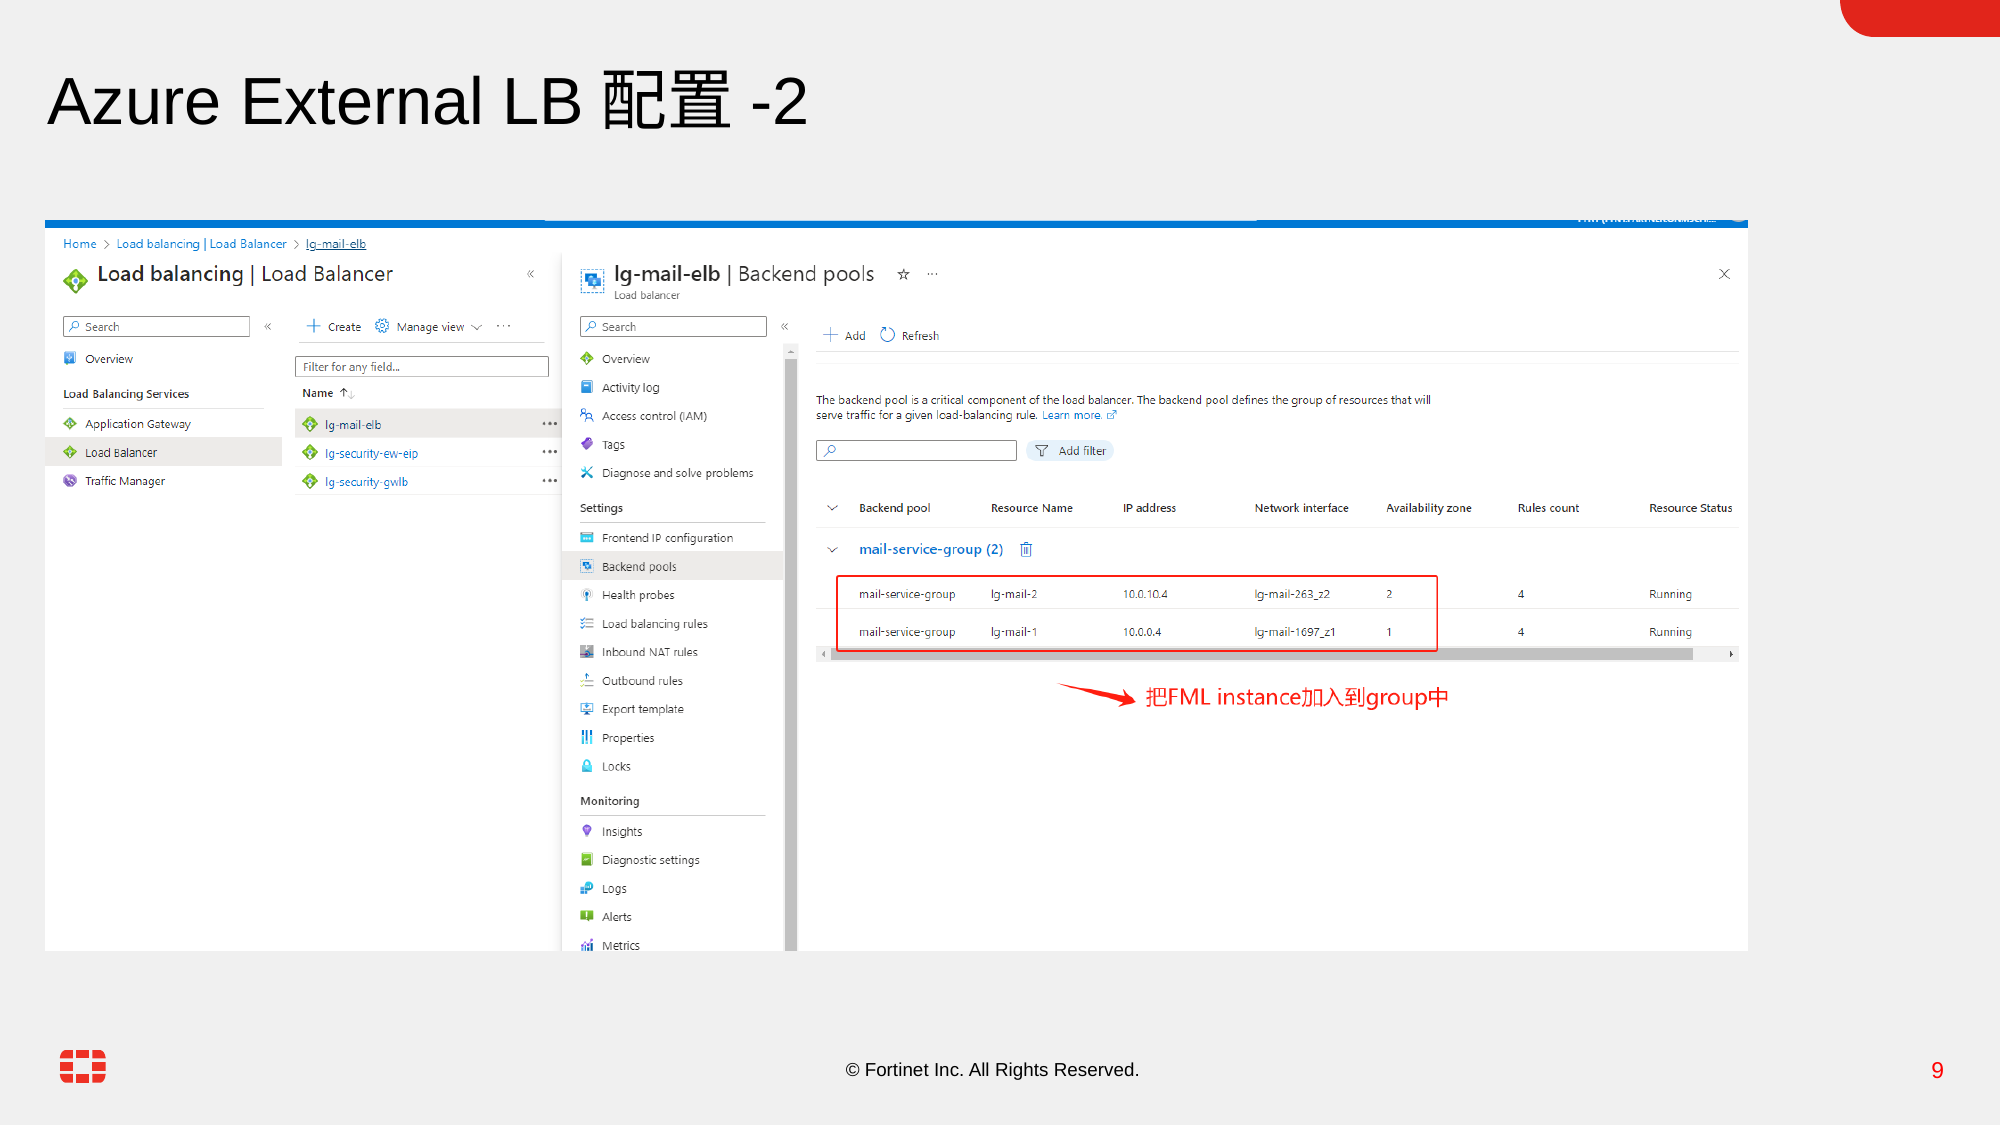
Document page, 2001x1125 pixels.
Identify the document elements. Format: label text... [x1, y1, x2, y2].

text_box Azure External LB配置-2 [32, 59, 825, 147]
picture [45, 220, 1748, 951]
